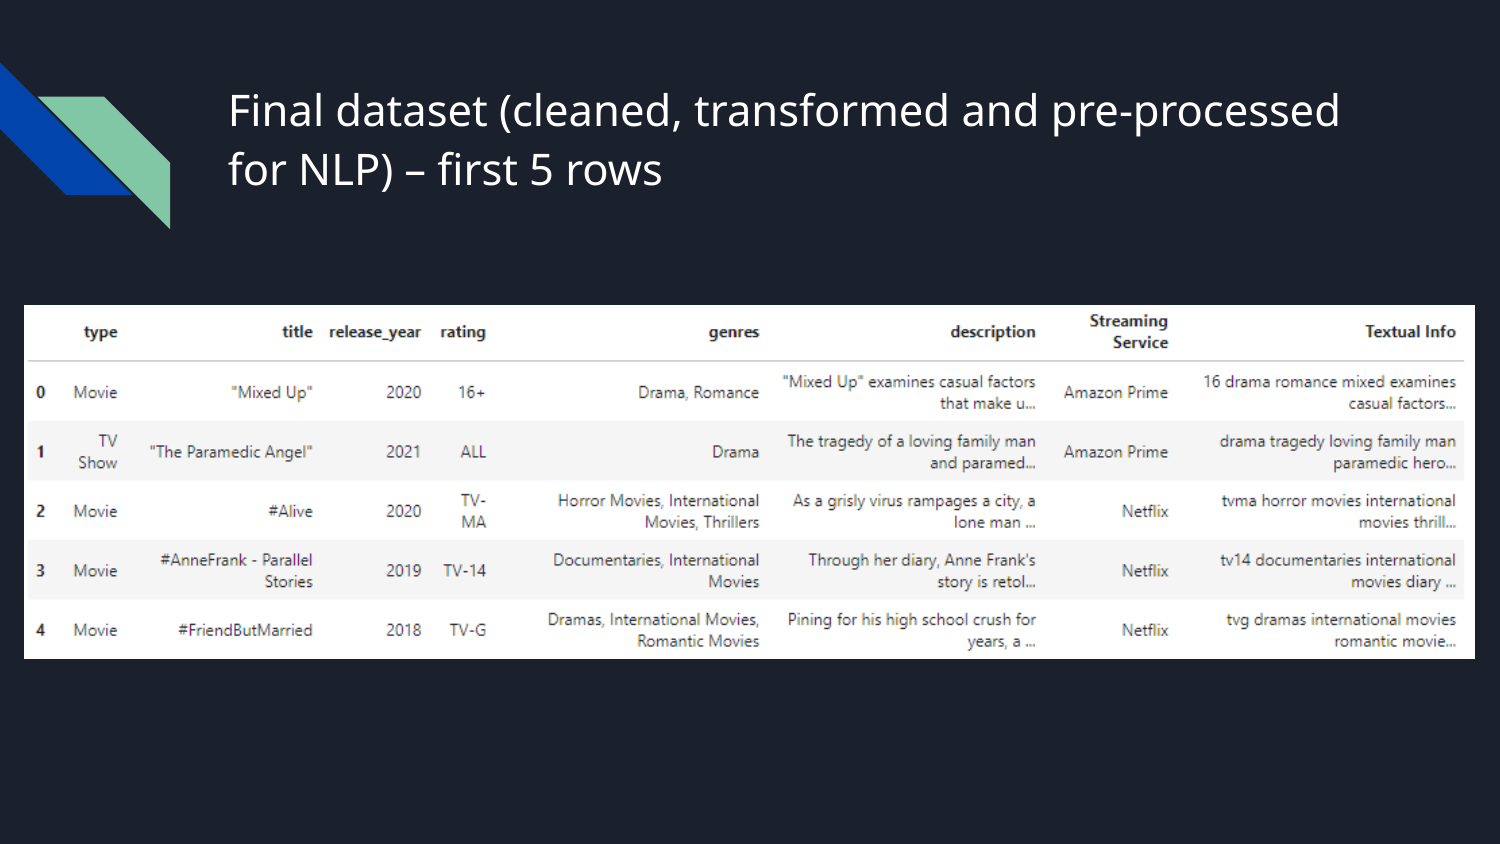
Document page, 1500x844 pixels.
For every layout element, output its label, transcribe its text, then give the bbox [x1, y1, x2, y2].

title Final dataset (cleaned, transformed and pre-processed for NLP) – first 5 rows [212, 64, 1368, 215]
picture [24, 305, 1476, 659]
